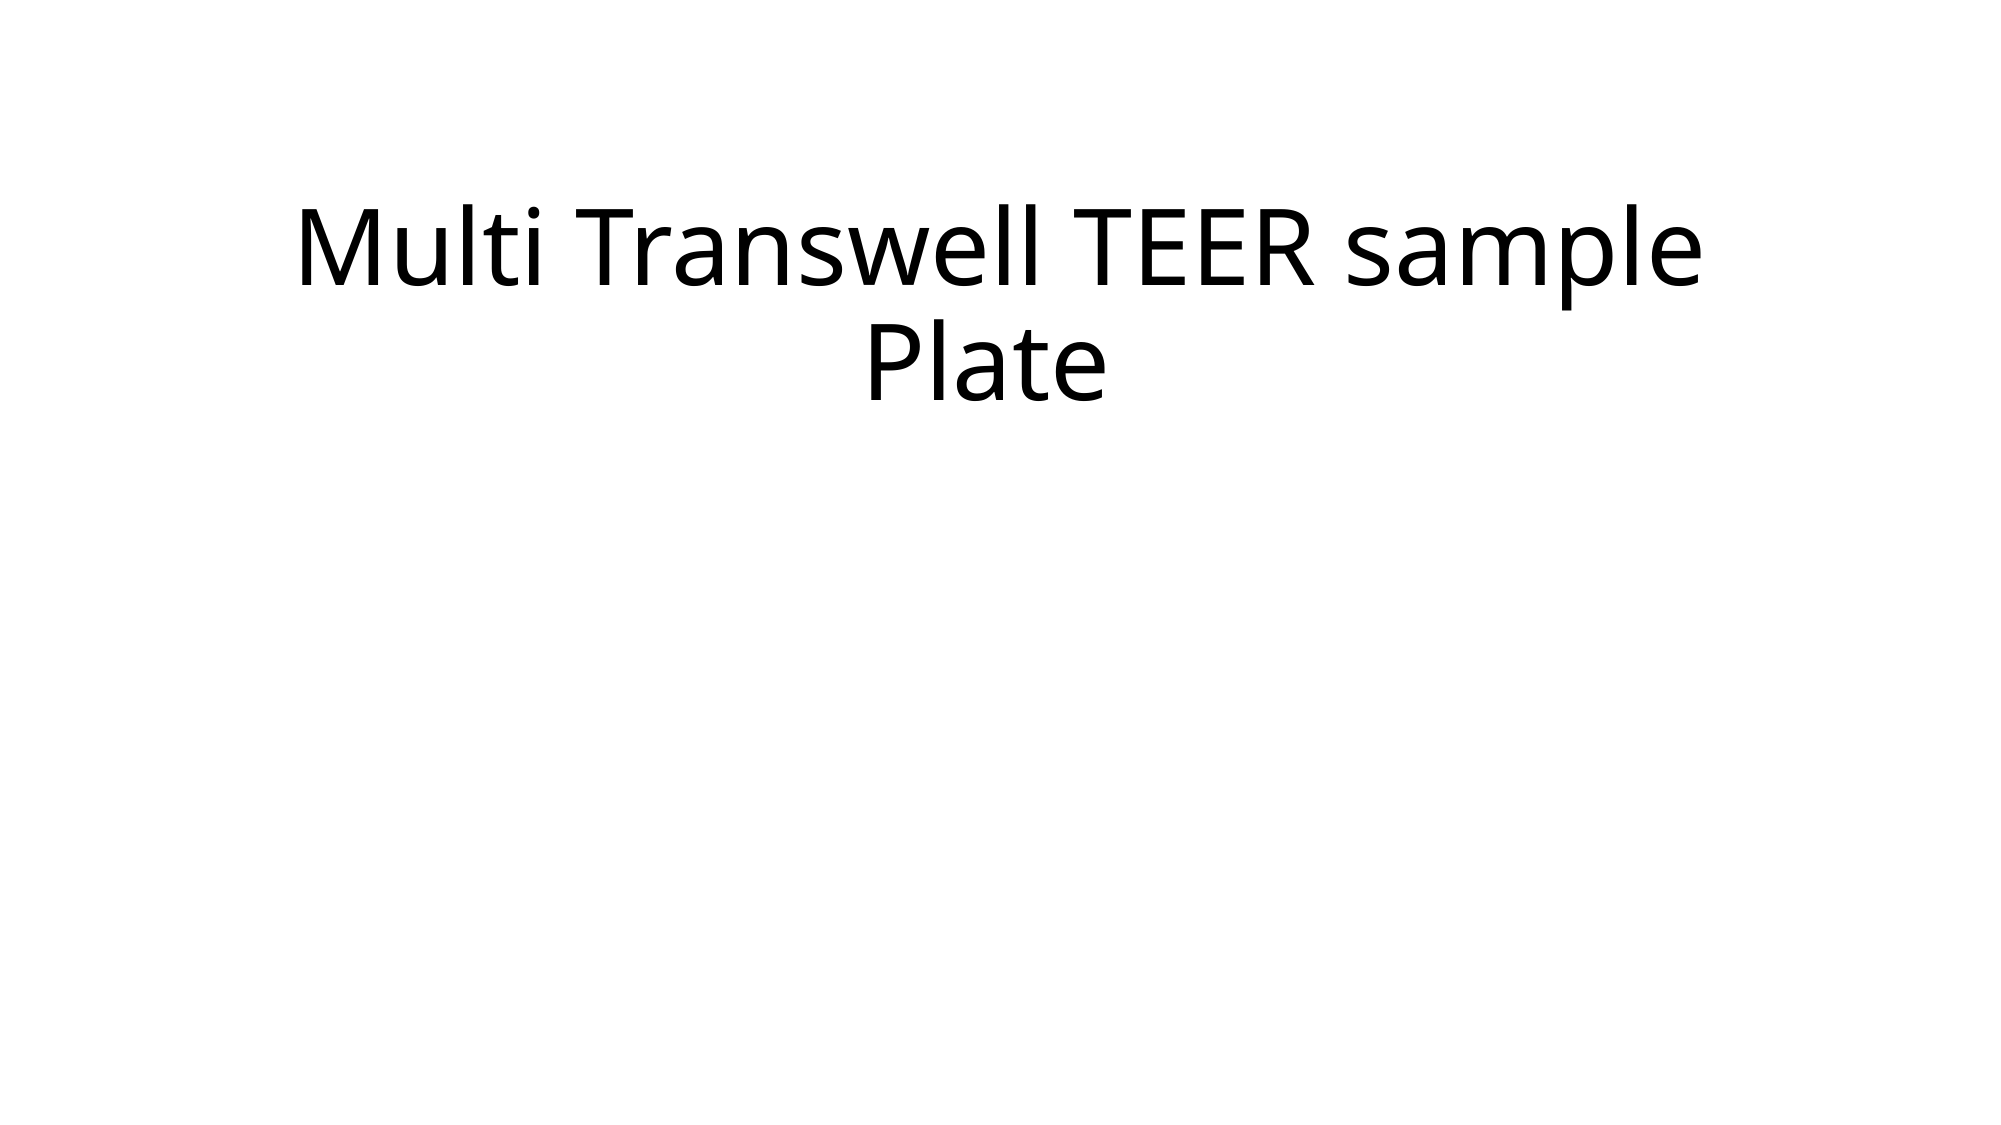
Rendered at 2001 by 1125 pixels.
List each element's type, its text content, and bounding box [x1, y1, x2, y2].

title Multi Transwell TEER sample Plate [249, 184, 1750, 432]
